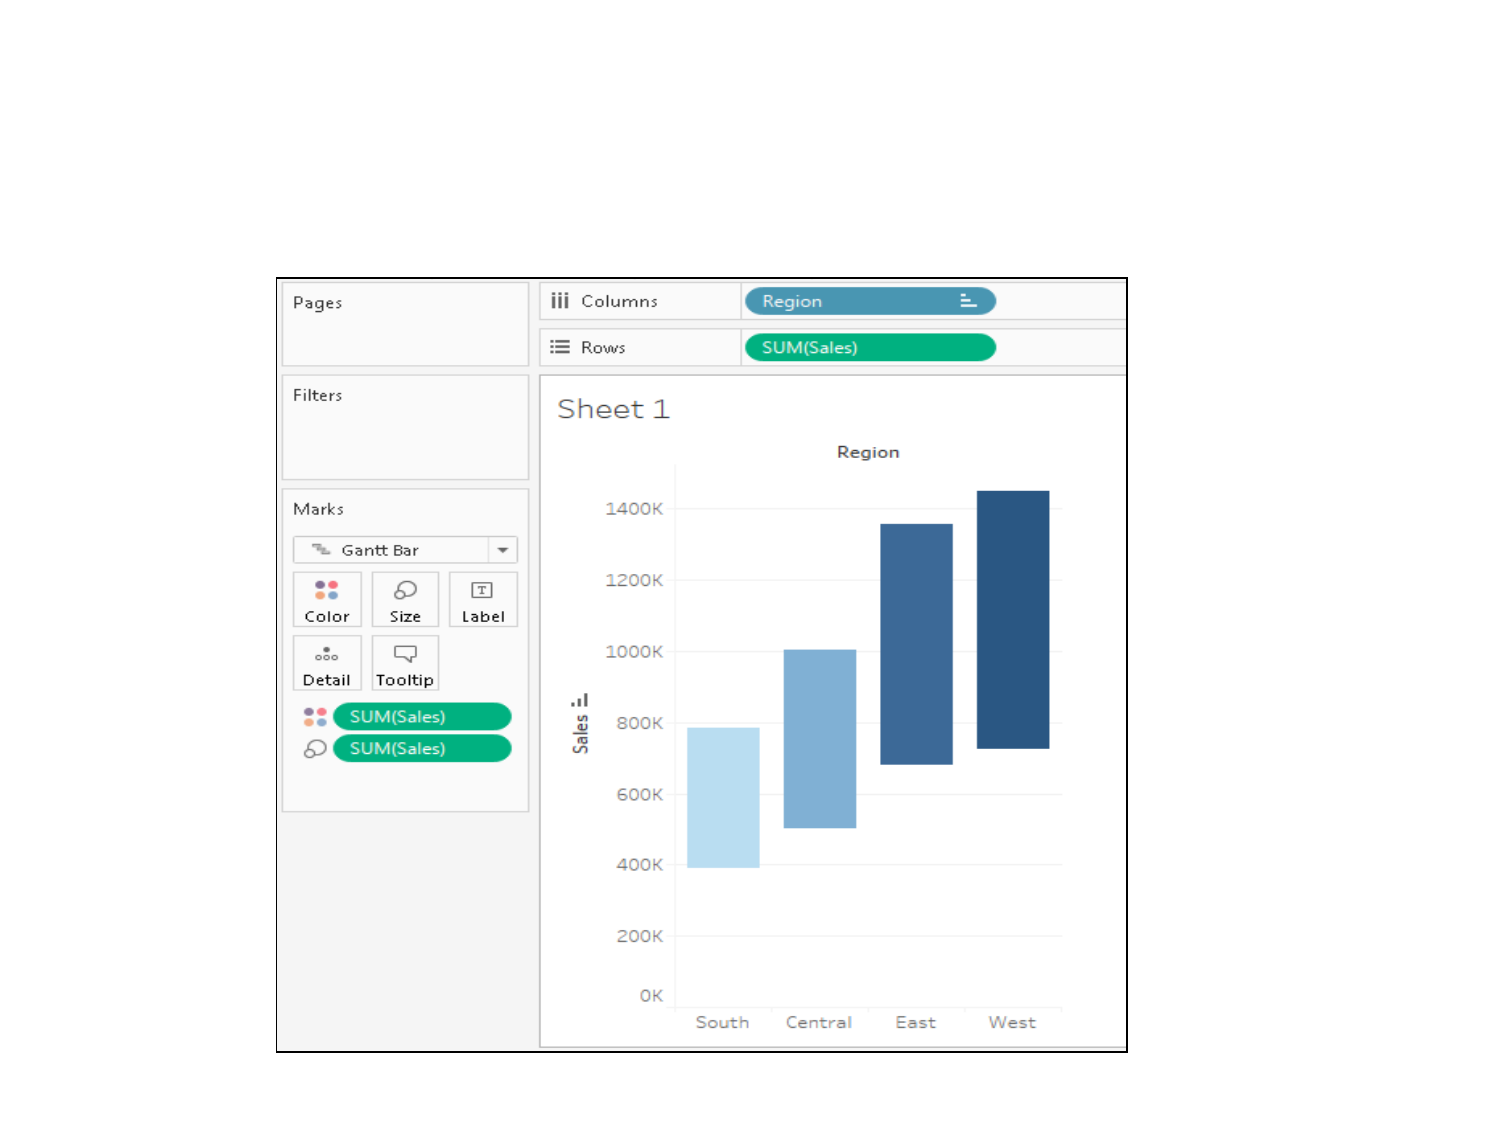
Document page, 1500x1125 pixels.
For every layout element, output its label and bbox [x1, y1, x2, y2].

picture [277, 278, 1127, 1052]
